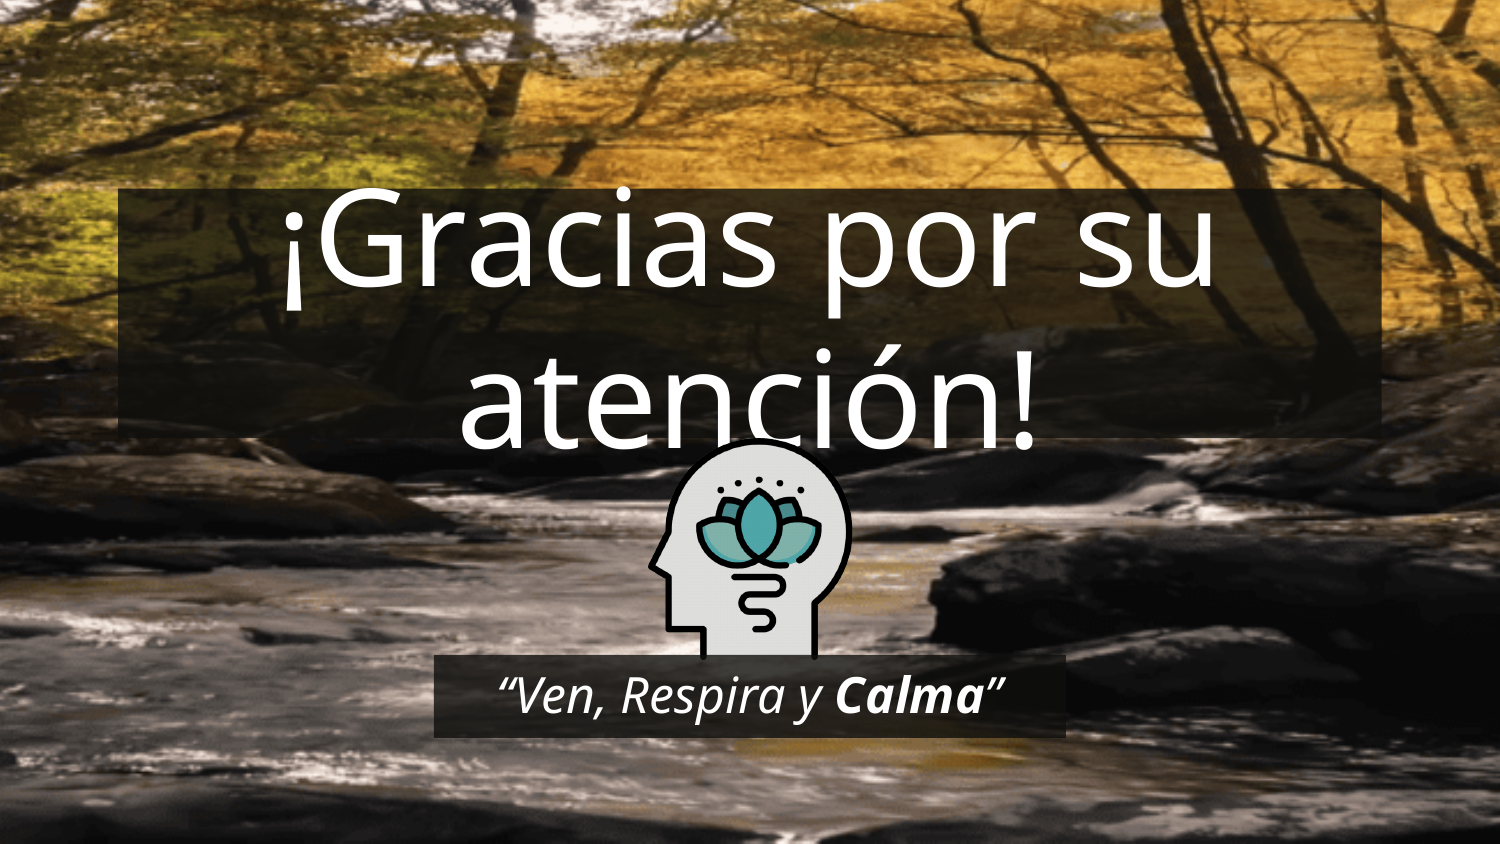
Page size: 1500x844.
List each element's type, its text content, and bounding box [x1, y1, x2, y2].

title ¡Gracias por su atención! [118, 188, 1382, 439]
text_box “Ven, Respira y Calma” [433, 654, 1066, 738]
picture [0, 0, 1500, 844]
